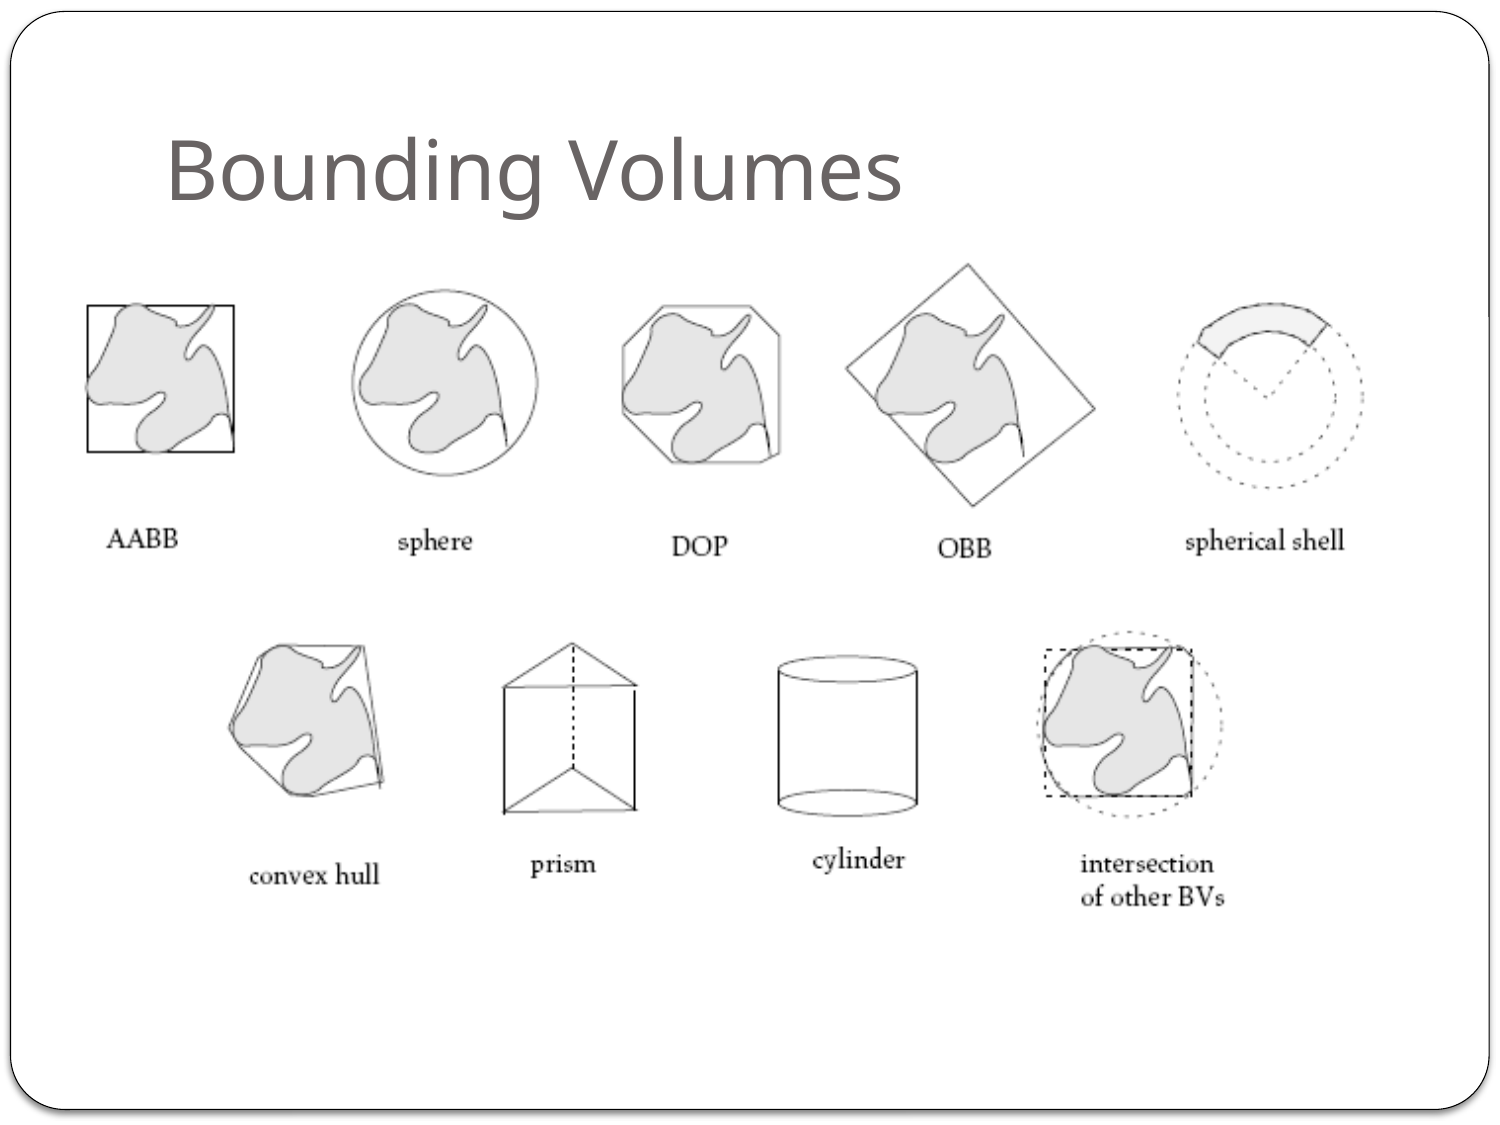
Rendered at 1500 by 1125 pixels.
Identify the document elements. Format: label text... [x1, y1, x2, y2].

title Bounding Volumes [150, 45, 1425, 233]
picture [19, 234, 1485, 940]
